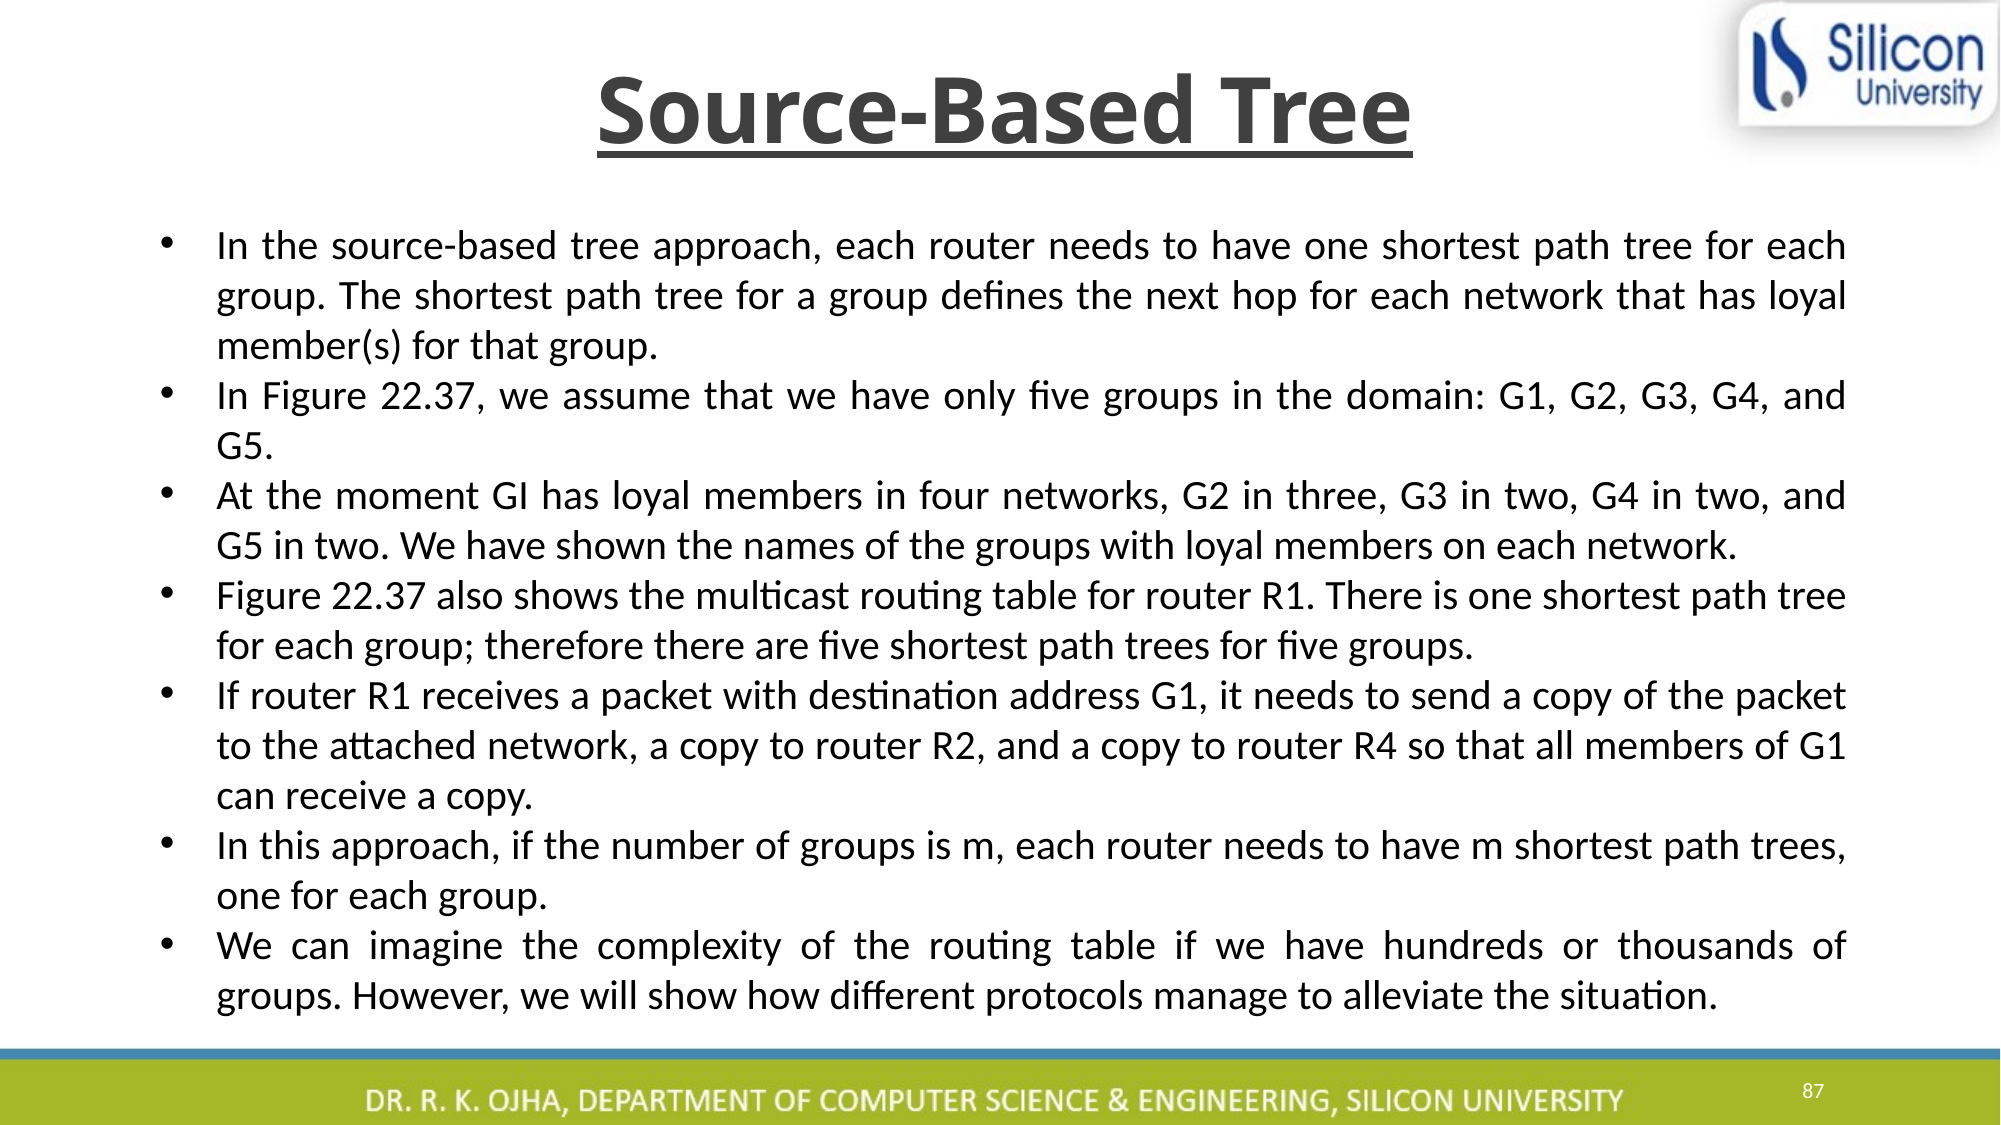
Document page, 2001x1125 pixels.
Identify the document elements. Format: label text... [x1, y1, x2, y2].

text_box In the source-based tree approach, each router needs to have one shortest path tree for each group. The shortest path tree for a group defines the next hop for each network that has loyal member(s) for that group. In Figure 22.37, we assume that we have only five groups in the domain: G1, G2, G3, G4, and G5. At the moment GI has loyal members in four networks, G2 in three, G3 in two, G4 in two, and G5 in two. We have shown the names of the groups with loyal members on each network. Figure 22.37 also shows the multicast routing table for router R1. There is one shortest path tree for each group; therefore there are five shortest path trees for five groups. If router R1 receives a packet with destination address G1, it needs to send a copy of the packet to the attached network, a copy to router R2, and a copy to router R4 so that all members of G1 can receive a copy. In this approach, if the number of groups is m, each router needs to have m shortest path trees, one for each group. We can imagine the complexity of the routing table if we have hundreds or thousands of groups. However, we will show how different protocols manage to alleviate the situation. [145, 210, 1863, 1026]
title Source-Based Tree [180, 31, 1830, 171]
slide_number 87 [1624, 1059, 1840, 1120]
picture [0, 0, 2001, 1125]
